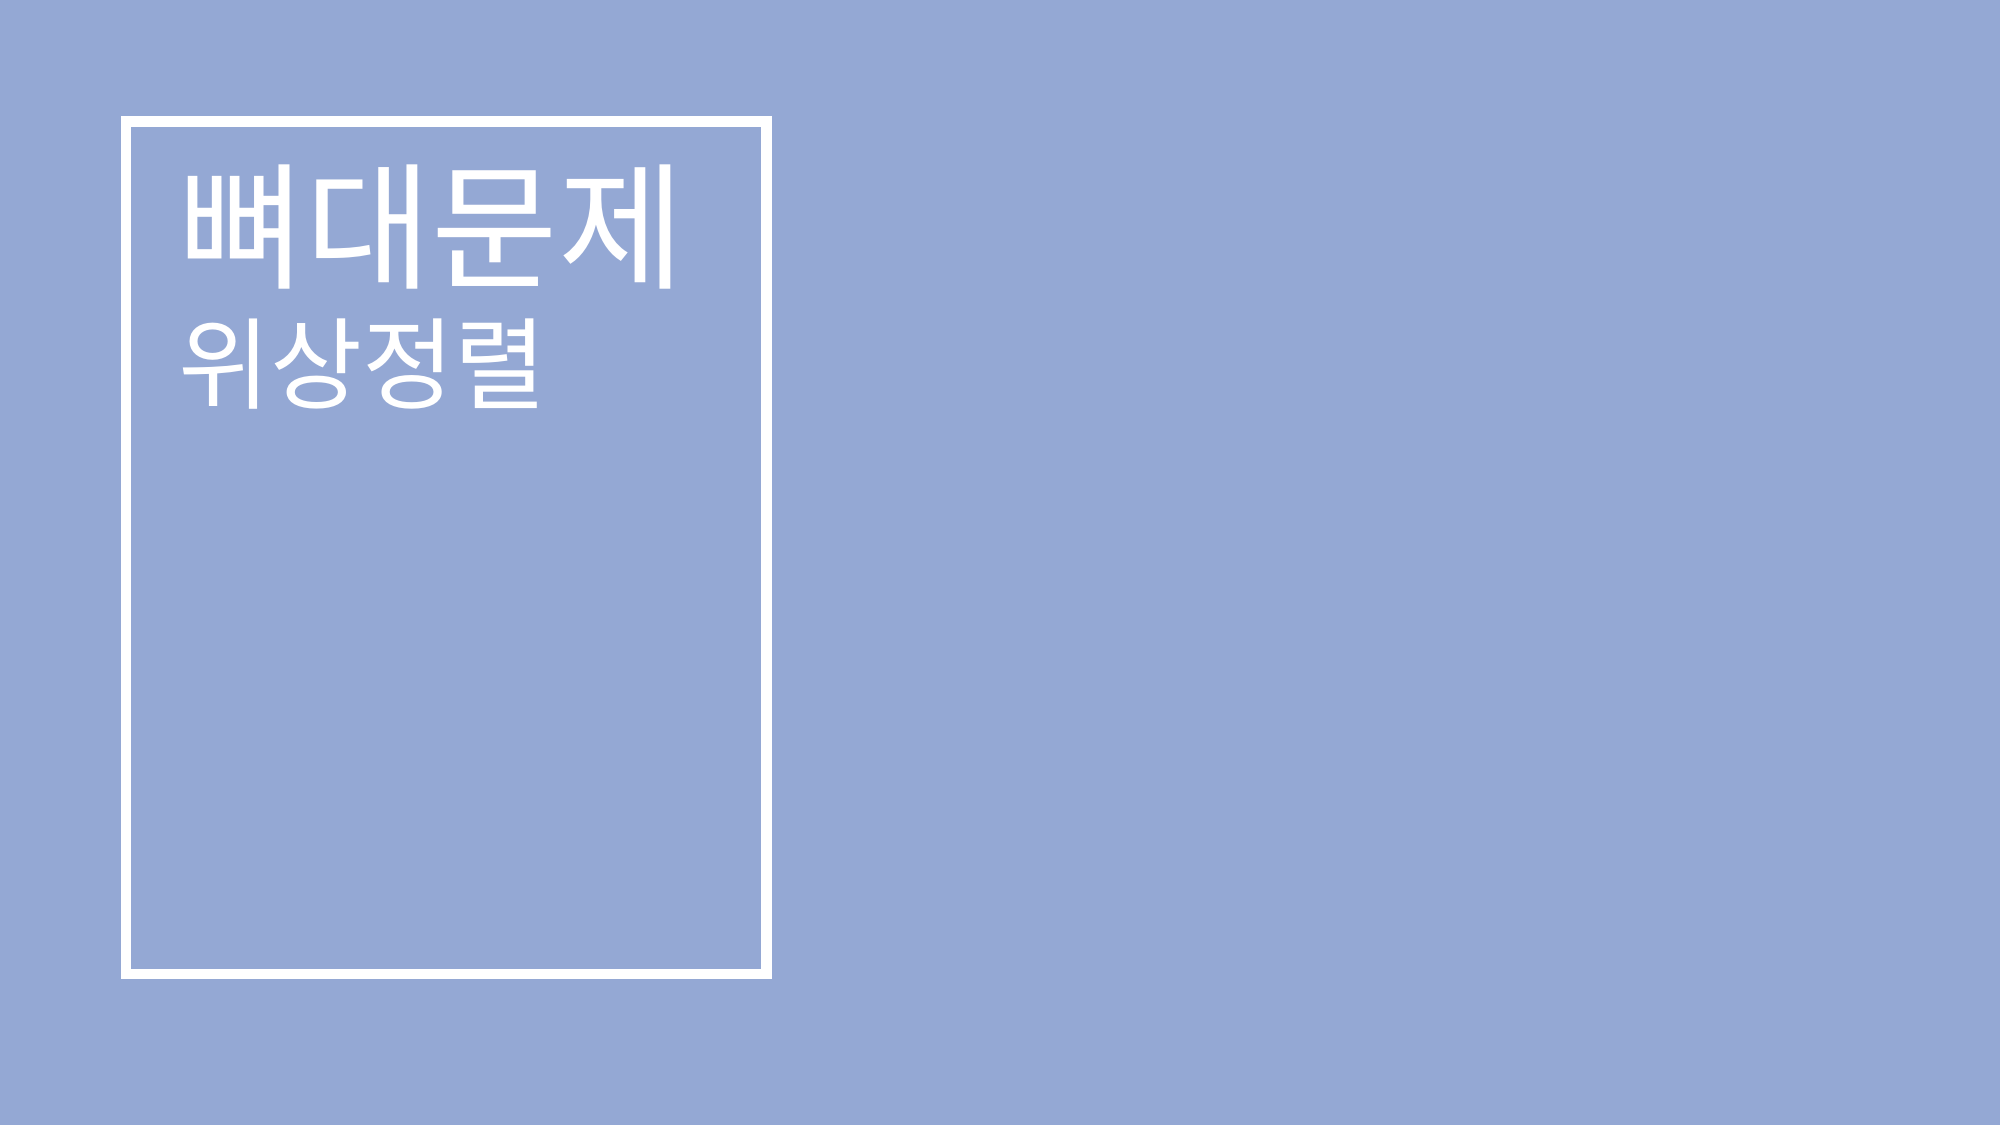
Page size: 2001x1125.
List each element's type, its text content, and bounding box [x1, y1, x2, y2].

text_box [125, 120, 768, 975]
text_box 위상정렬 [164, 293, 729, 429]
text_box 뼈대문제 [164, 133, 729, 293]
